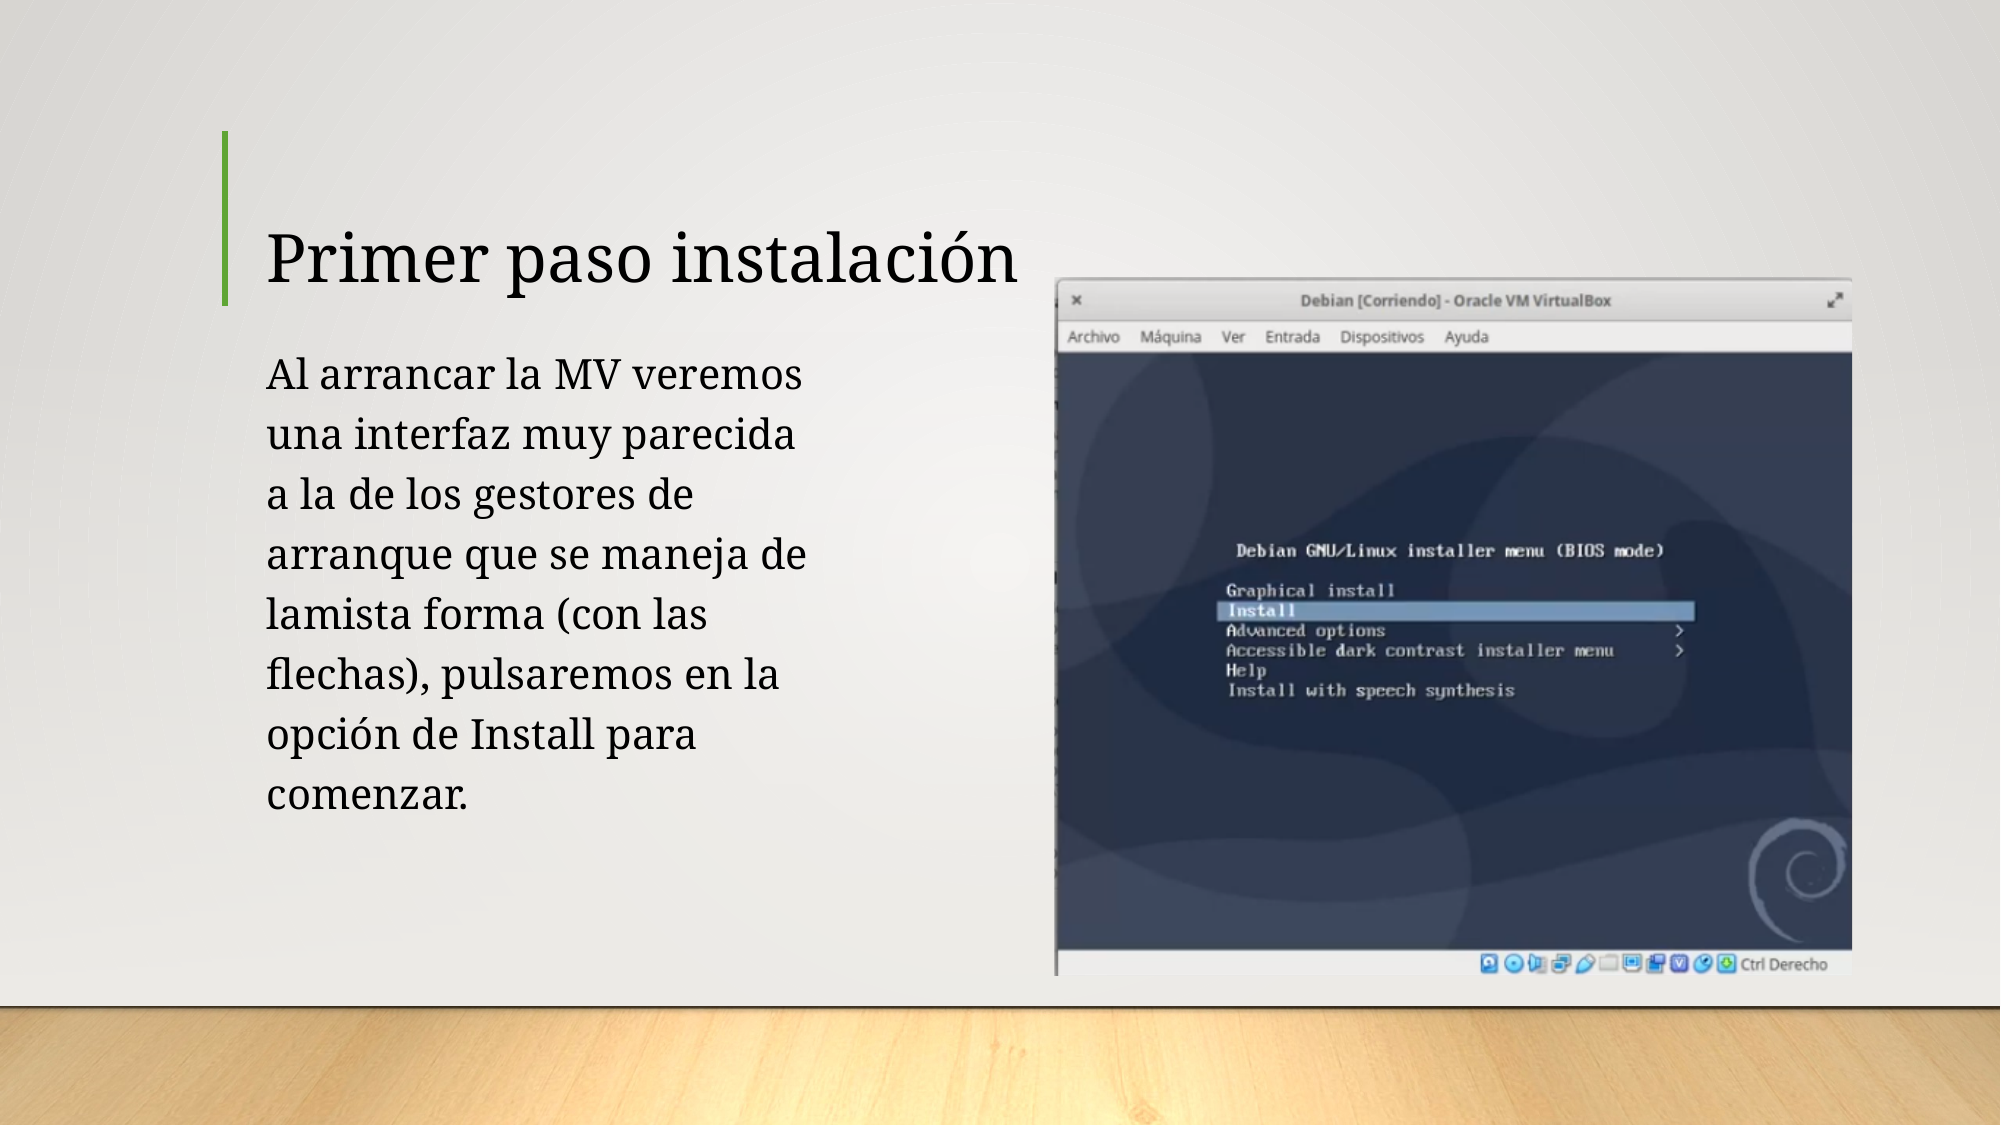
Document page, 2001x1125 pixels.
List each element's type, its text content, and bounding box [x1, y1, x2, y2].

picture [1054, 277, 1853, 976]
picture [0, 1006, 2000, 1125]
list Al arrancar la MV veremos una interfaz muy parecida a la de los gestores de arranque que se maneja de lamista forma (con las flechas), pulsaremos en la opción de Install para comenzar. [251, 330, 829, 897]
title Primer paso instalación [251, 131, 1814, 305]
